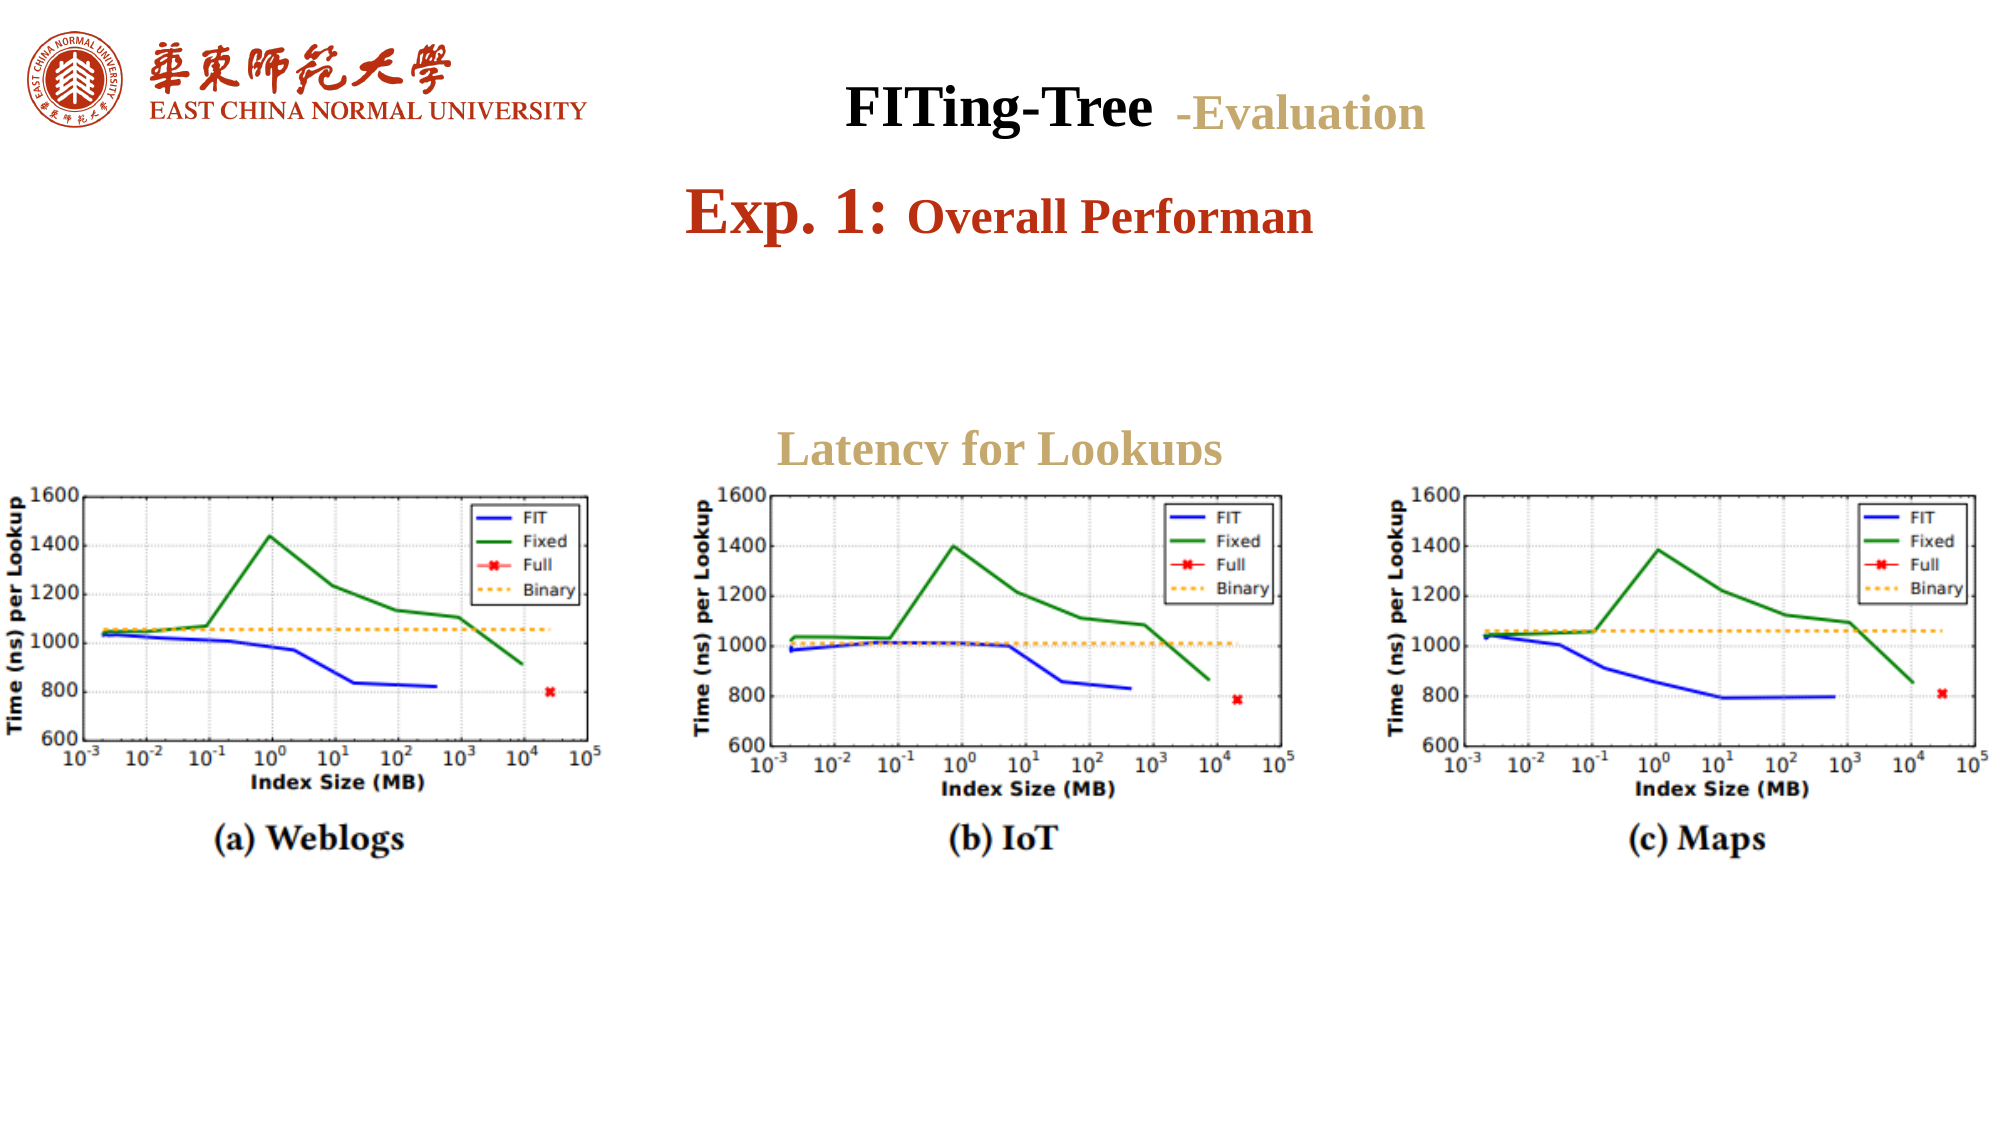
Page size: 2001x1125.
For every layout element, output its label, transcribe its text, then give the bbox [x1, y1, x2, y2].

text_box Latency for Lookups [699, 347, 1301, 465]
text_box Exp. 1: Overall Performan [434, 159, 1566, 255]
picture [24, 31, 590, 129]
text_box FITing-Tree [830, 68, 1170, 189]
picture [0, 465, 2000, 865]
text_box -Evaluation [1160, 79, 1501, 160]
